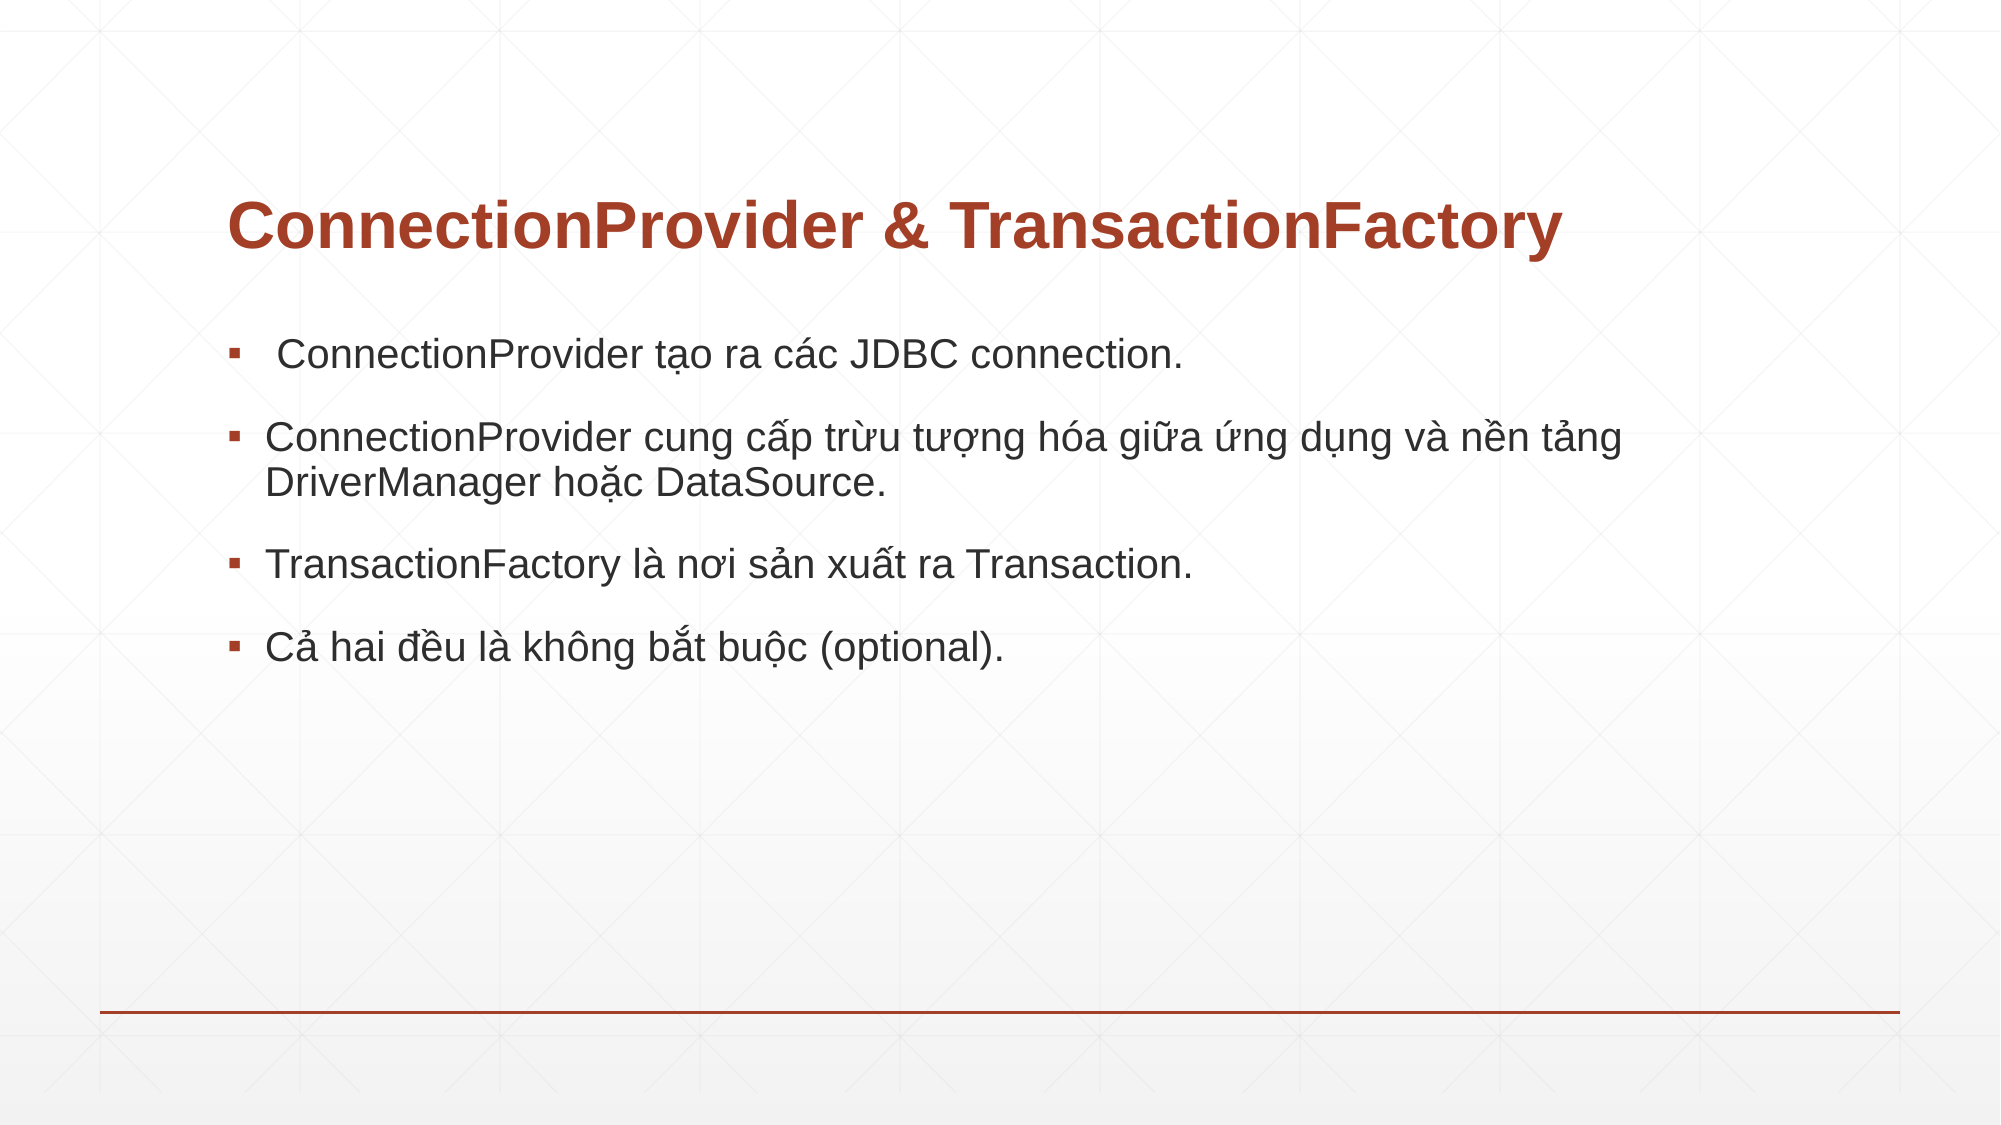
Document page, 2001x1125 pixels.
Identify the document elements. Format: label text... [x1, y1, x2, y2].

list ConnectionProvider tạo ra các JDBC connection. ConnectionProvider cung cấp trừu tượng hóa giữa ứng dụng và nền tảng DriverManager hoặc DataSource. TransactionFactory là nơi sản xuất ra Transaction. Cả hai đều là không bắt buộc (optional). [212, 324, 1788, 950]
title ConnectionProvider & TransactionFactory [212, 82, 1788, 271]
